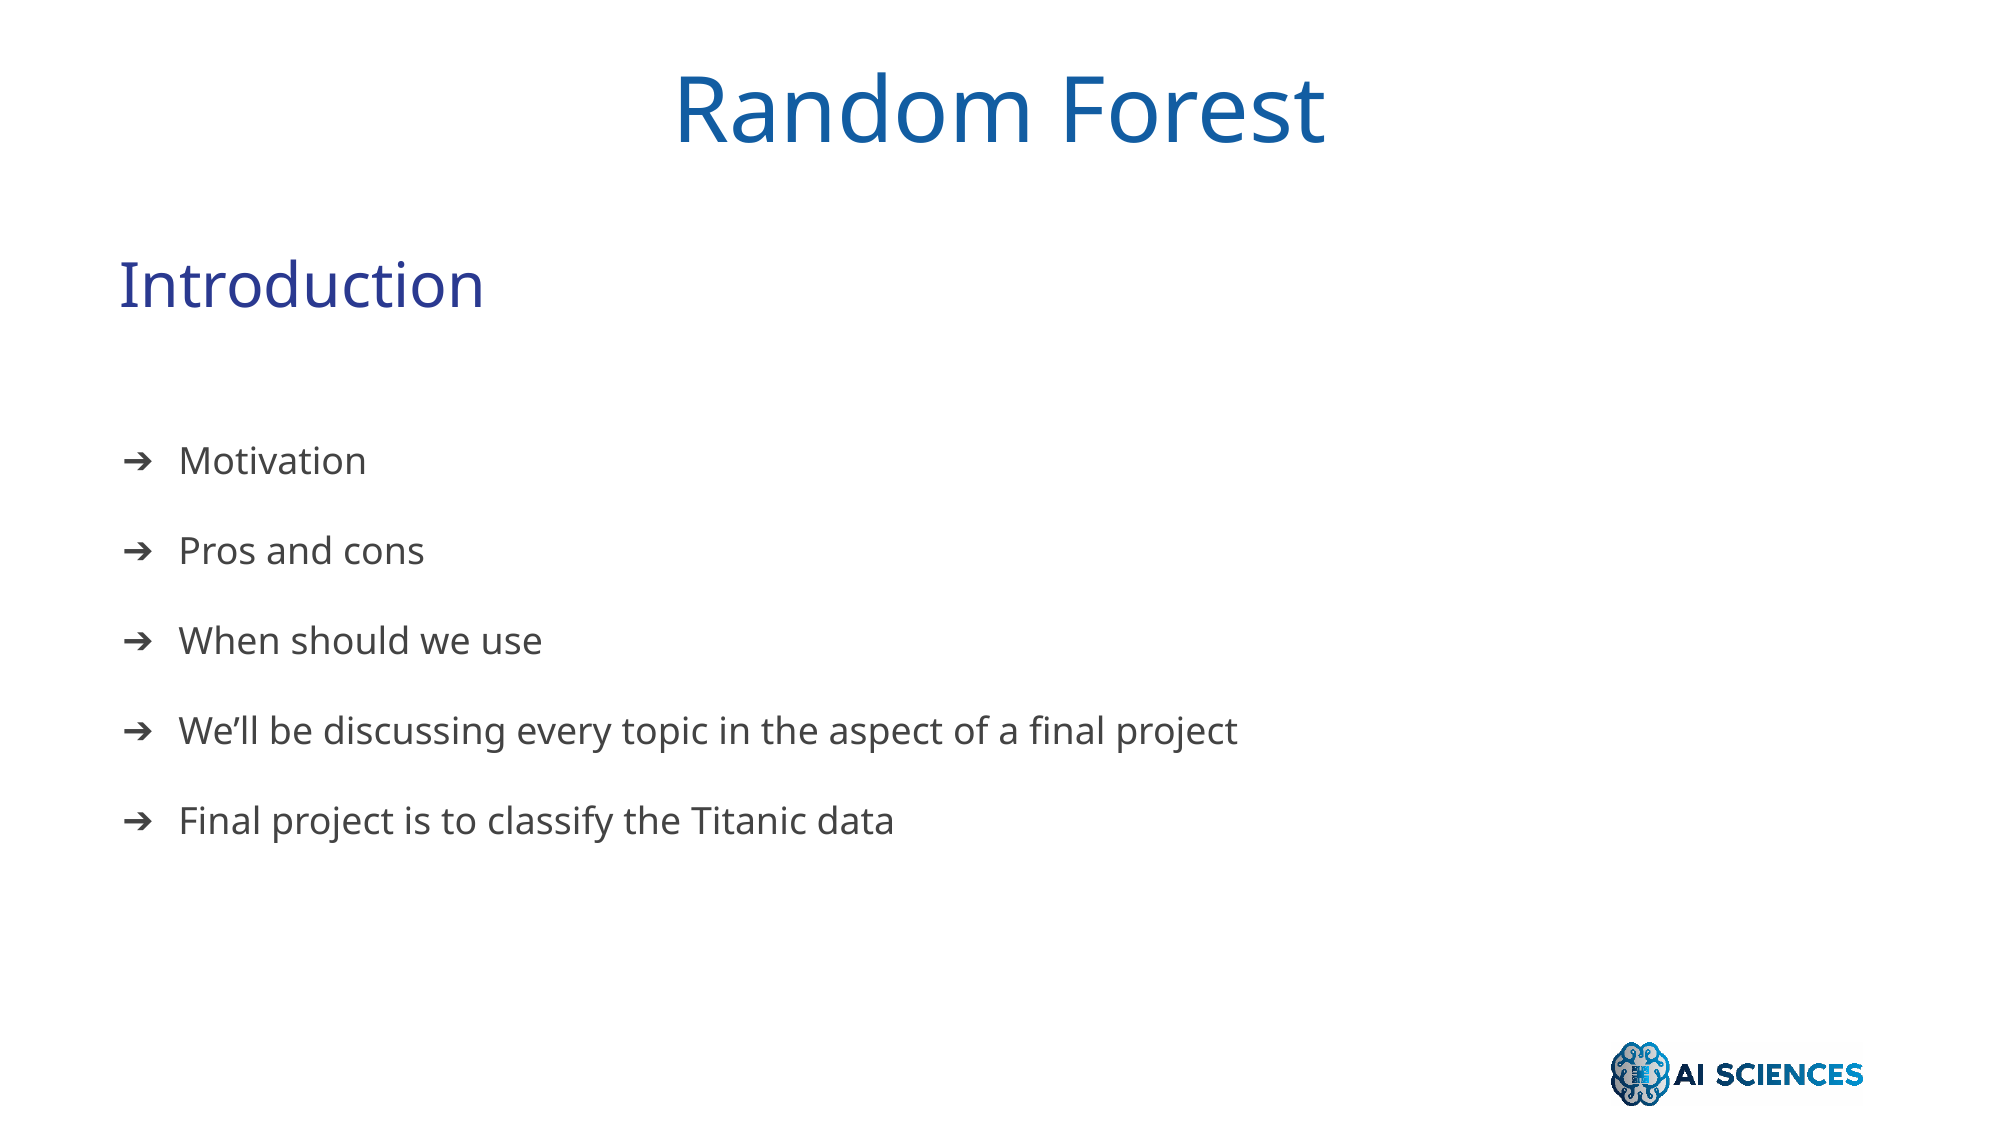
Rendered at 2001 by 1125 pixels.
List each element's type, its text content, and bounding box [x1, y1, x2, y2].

picture [1853, 1068, 1863, 1074]
text_box Random Forest [137, 0, 1863, 218]
text_box Introduction [88, 229, 1486, 329]
text_box Motivation Pros and cons When should we use We’ll be discussing every topic in the aspect of a final project Final project is to classify the Titanic data [88, 376, 1895, 924]
picture [1644, 1047, 1656, 1058]
picture [1659, 1080, 1665, 1091]
picture [1611, 1042, 1863, 1106]
